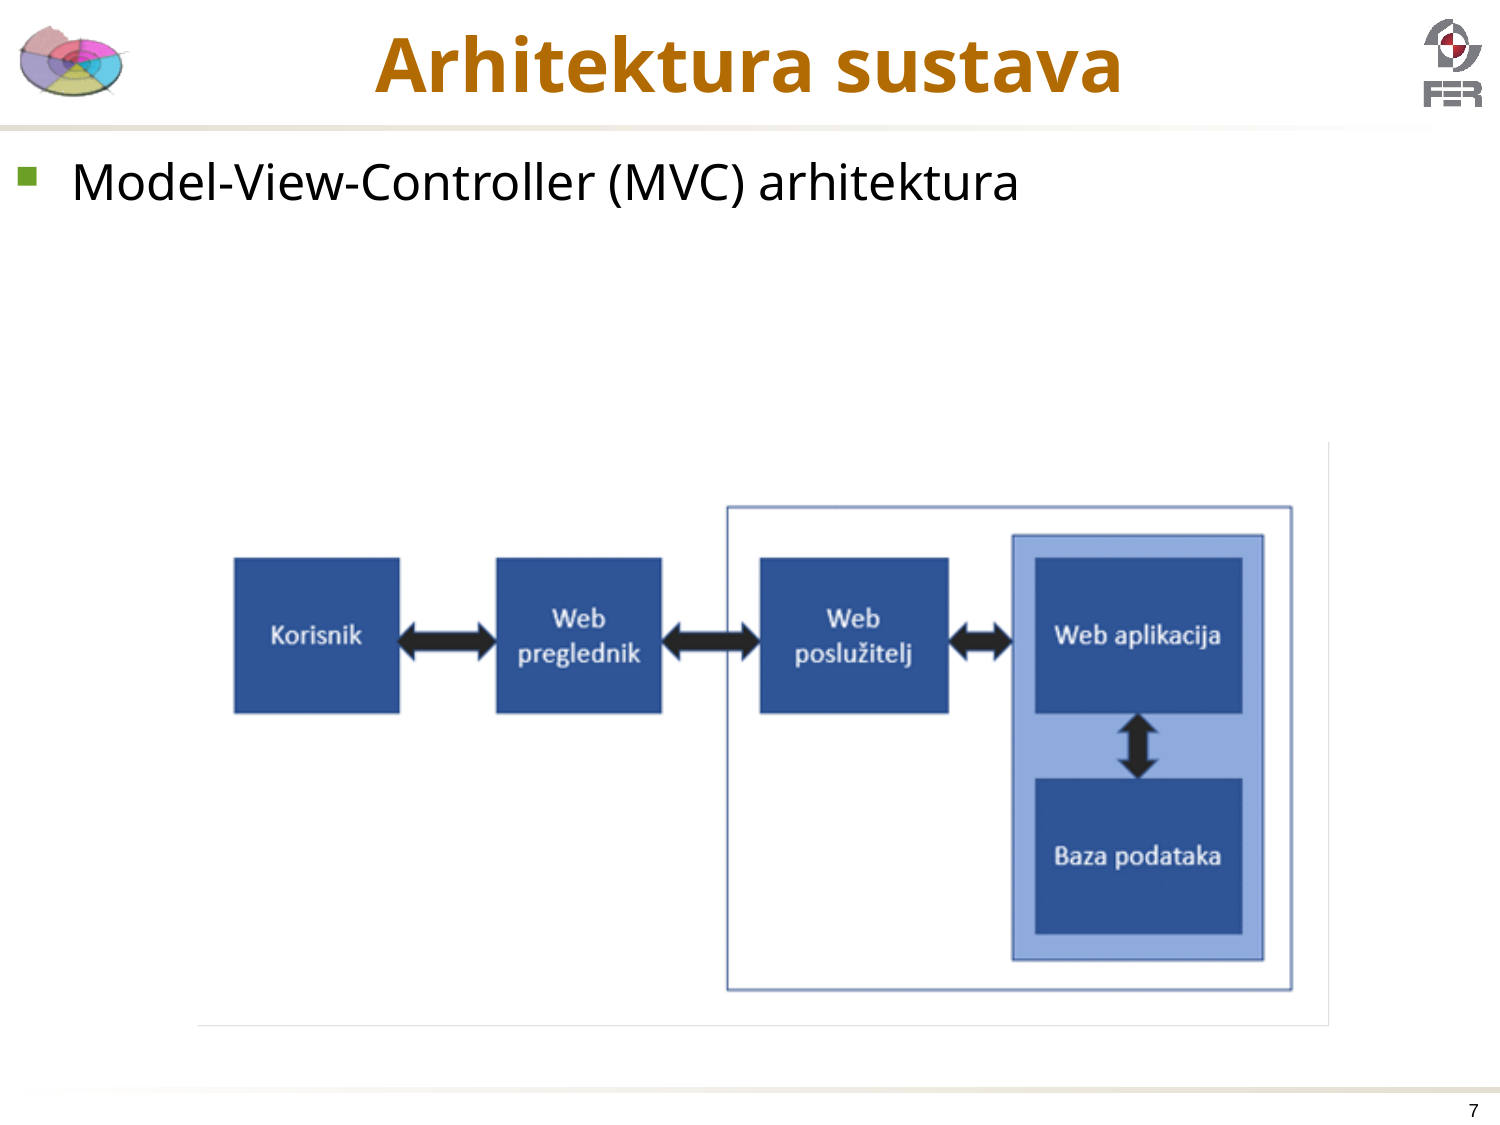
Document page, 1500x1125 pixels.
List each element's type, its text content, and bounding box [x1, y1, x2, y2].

slide_number 7 [1316, 1092, 1495, 1125]
list Model-View-Controller (MVC) arhitektura [0, 136, 1500, 1083]
picture [198, 442, 1331, 1028]
title Arhitektura sustava [0, 0, 1500, 126]
